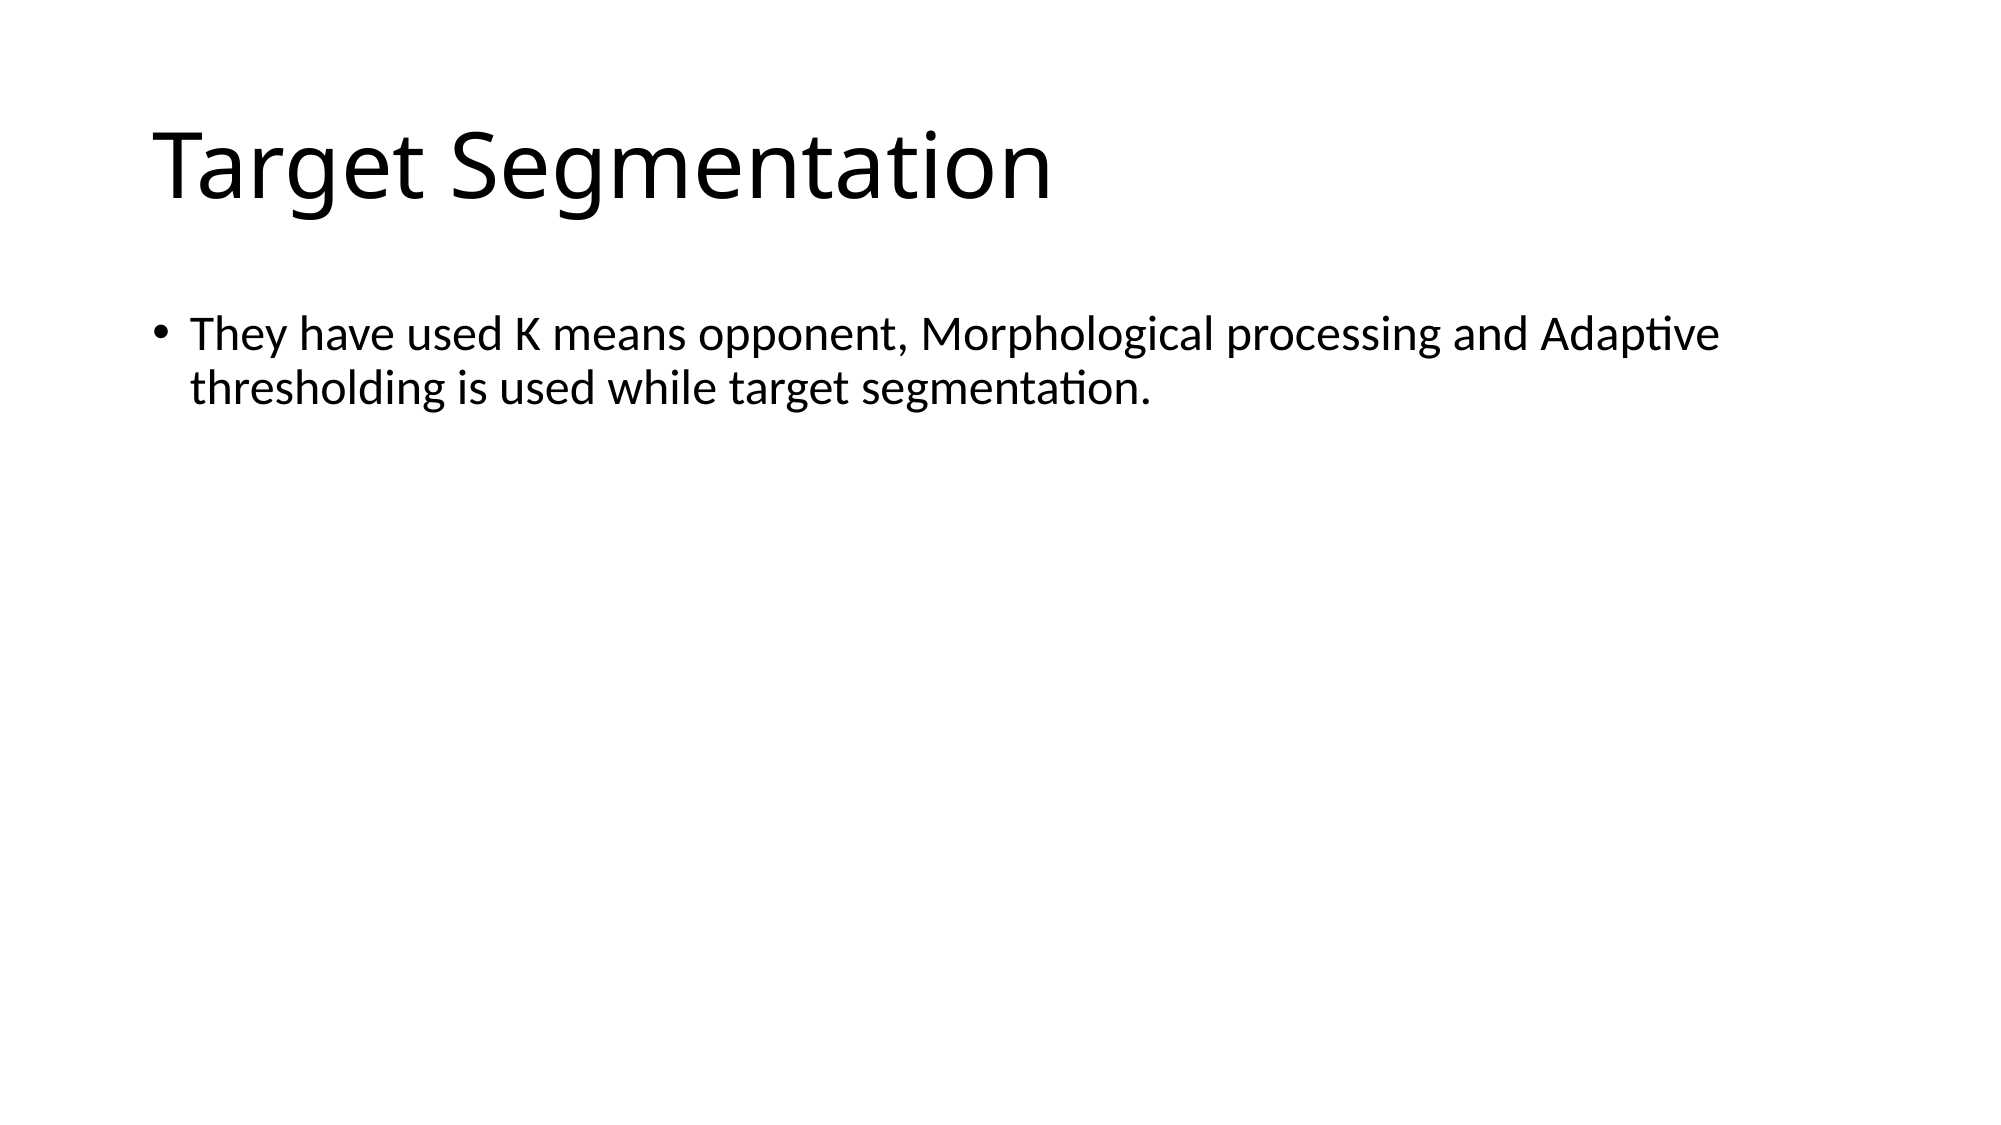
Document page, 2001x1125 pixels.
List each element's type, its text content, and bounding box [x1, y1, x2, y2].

list They have used K means opponent, Morphological processing and Adaptive thresholding is used while target segmentation. [137, 299, 1863, 1014]
title Target Segmentation [137, 59, 1863, 278]
